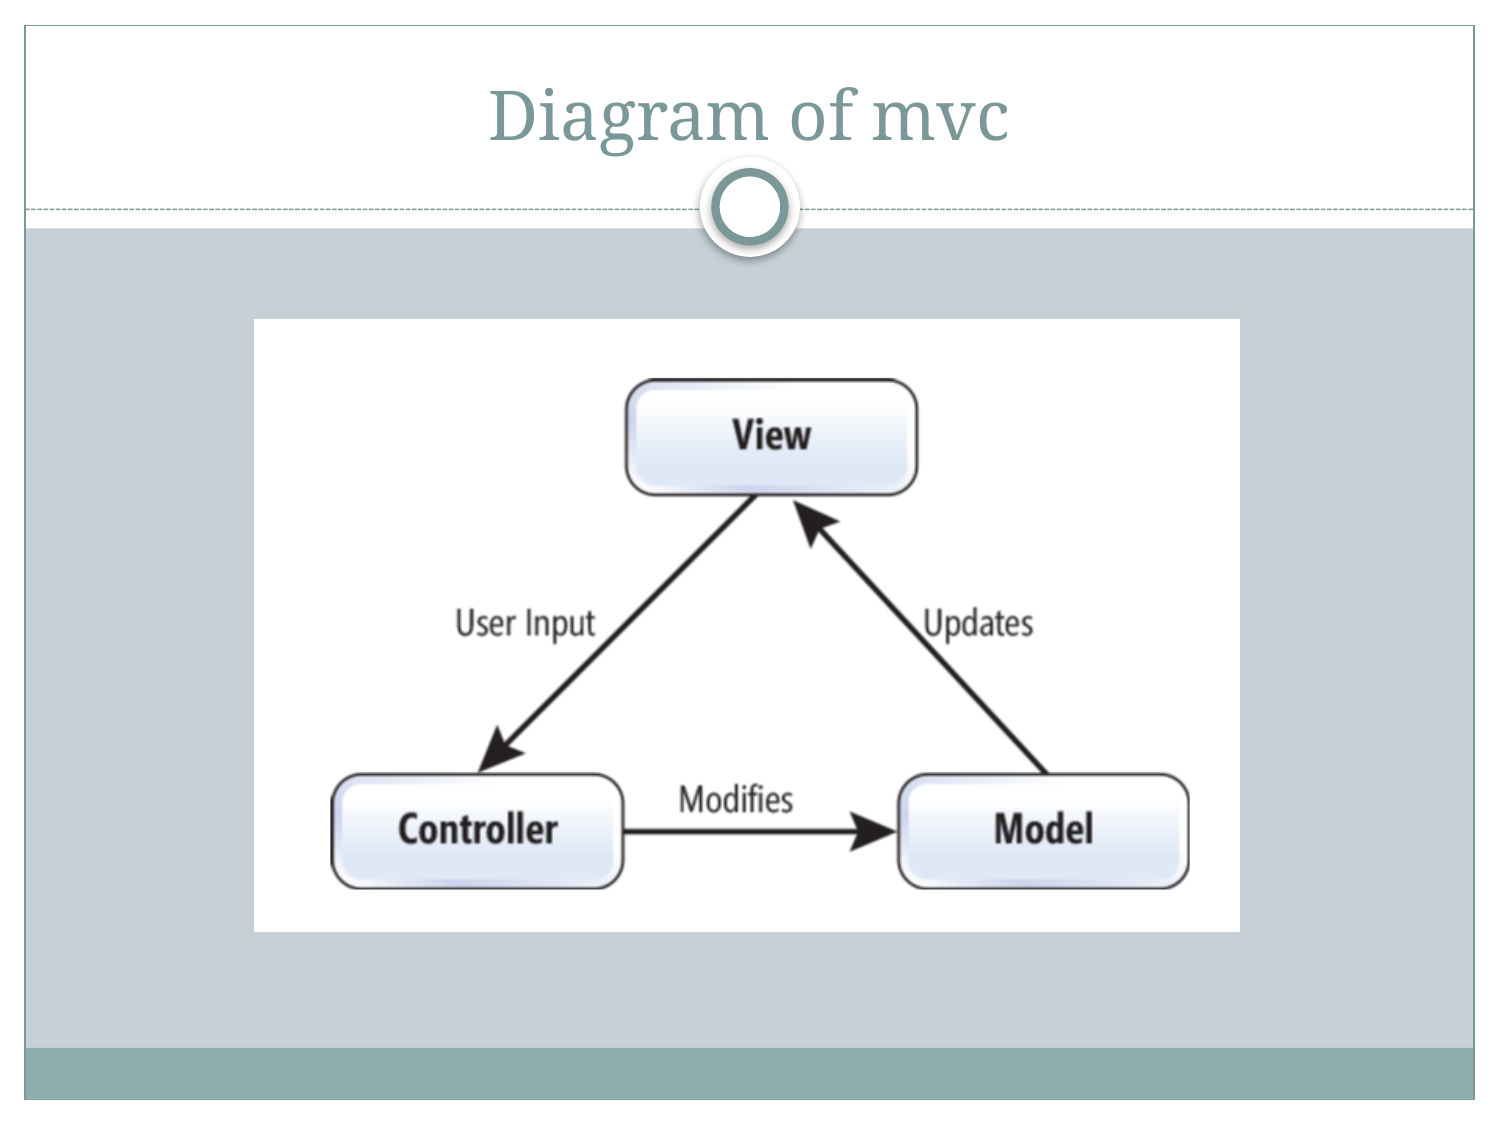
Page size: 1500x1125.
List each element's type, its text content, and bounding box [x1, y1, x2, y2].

title Diagram of mvc [49, 37, 1450, 162]
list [254, 318, 1240, 933]
